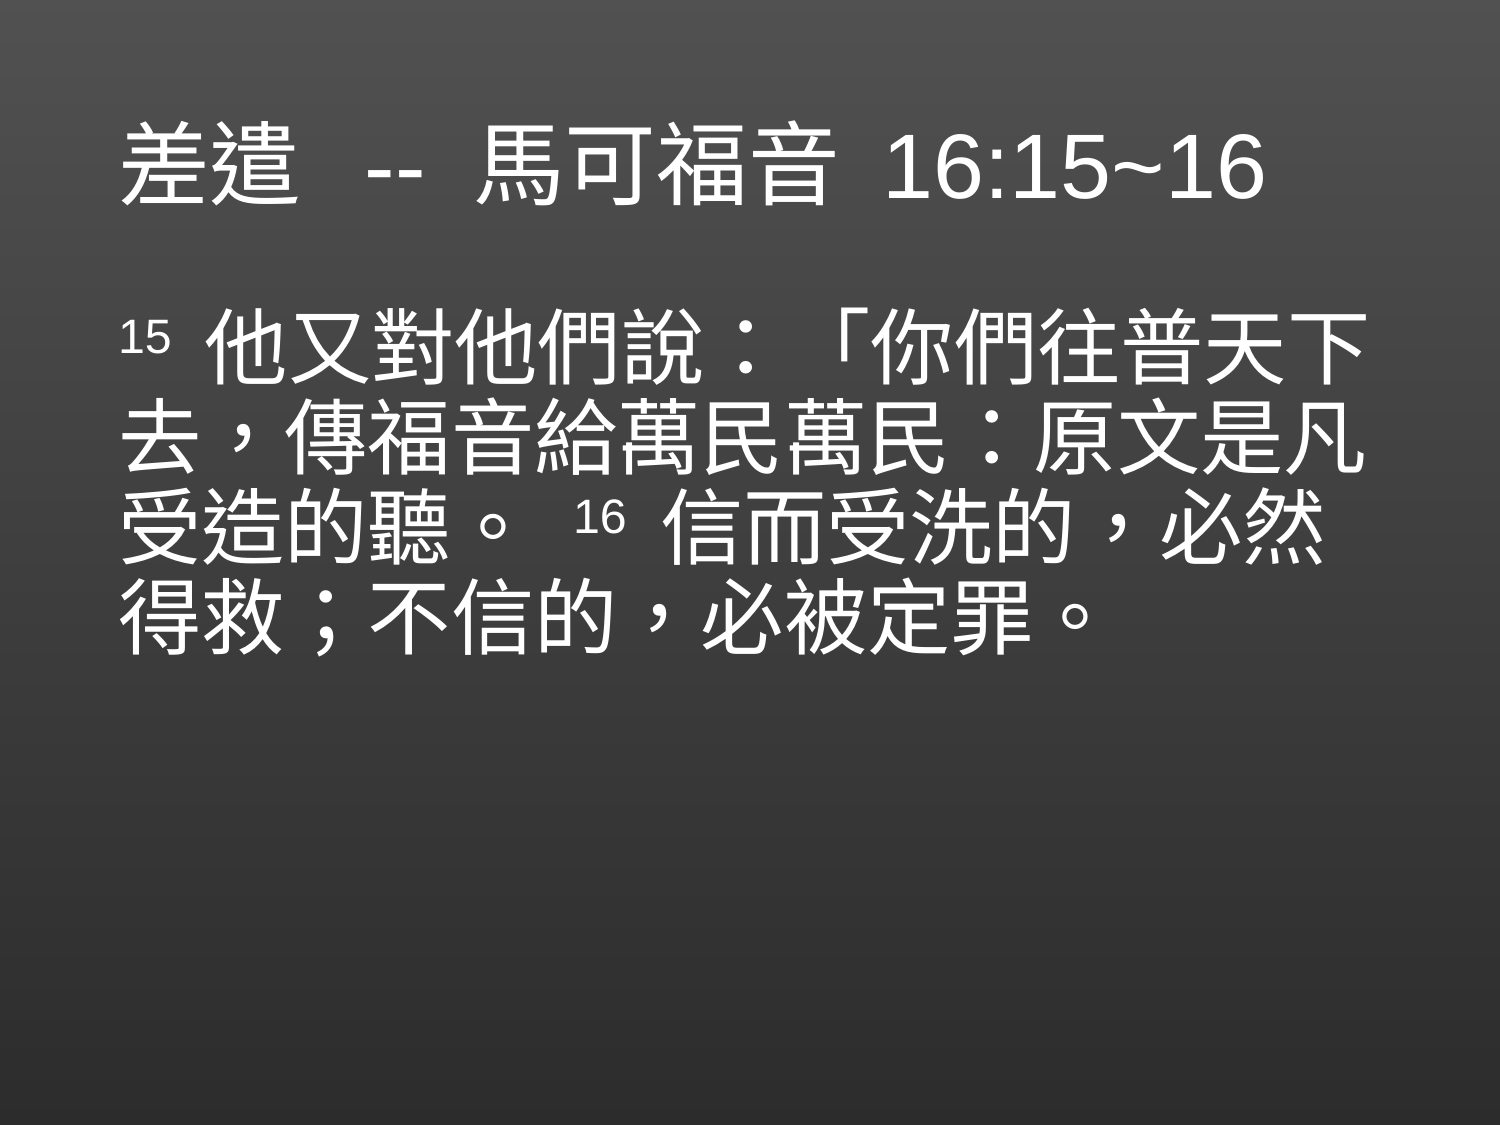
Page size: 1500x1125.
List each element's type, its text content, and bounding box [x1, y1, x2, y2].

list 15 他又對他們說：「你們往普天下去，傳福音給萬民萬民：原文是凡受造的聽。 16 信而受洗的，必然得救；不信的，必被定罪。 [103, 299, 1397, 1014]
title 差遣 -- 馬可福音 16:15~16 [103, 59, 1397, 278]
